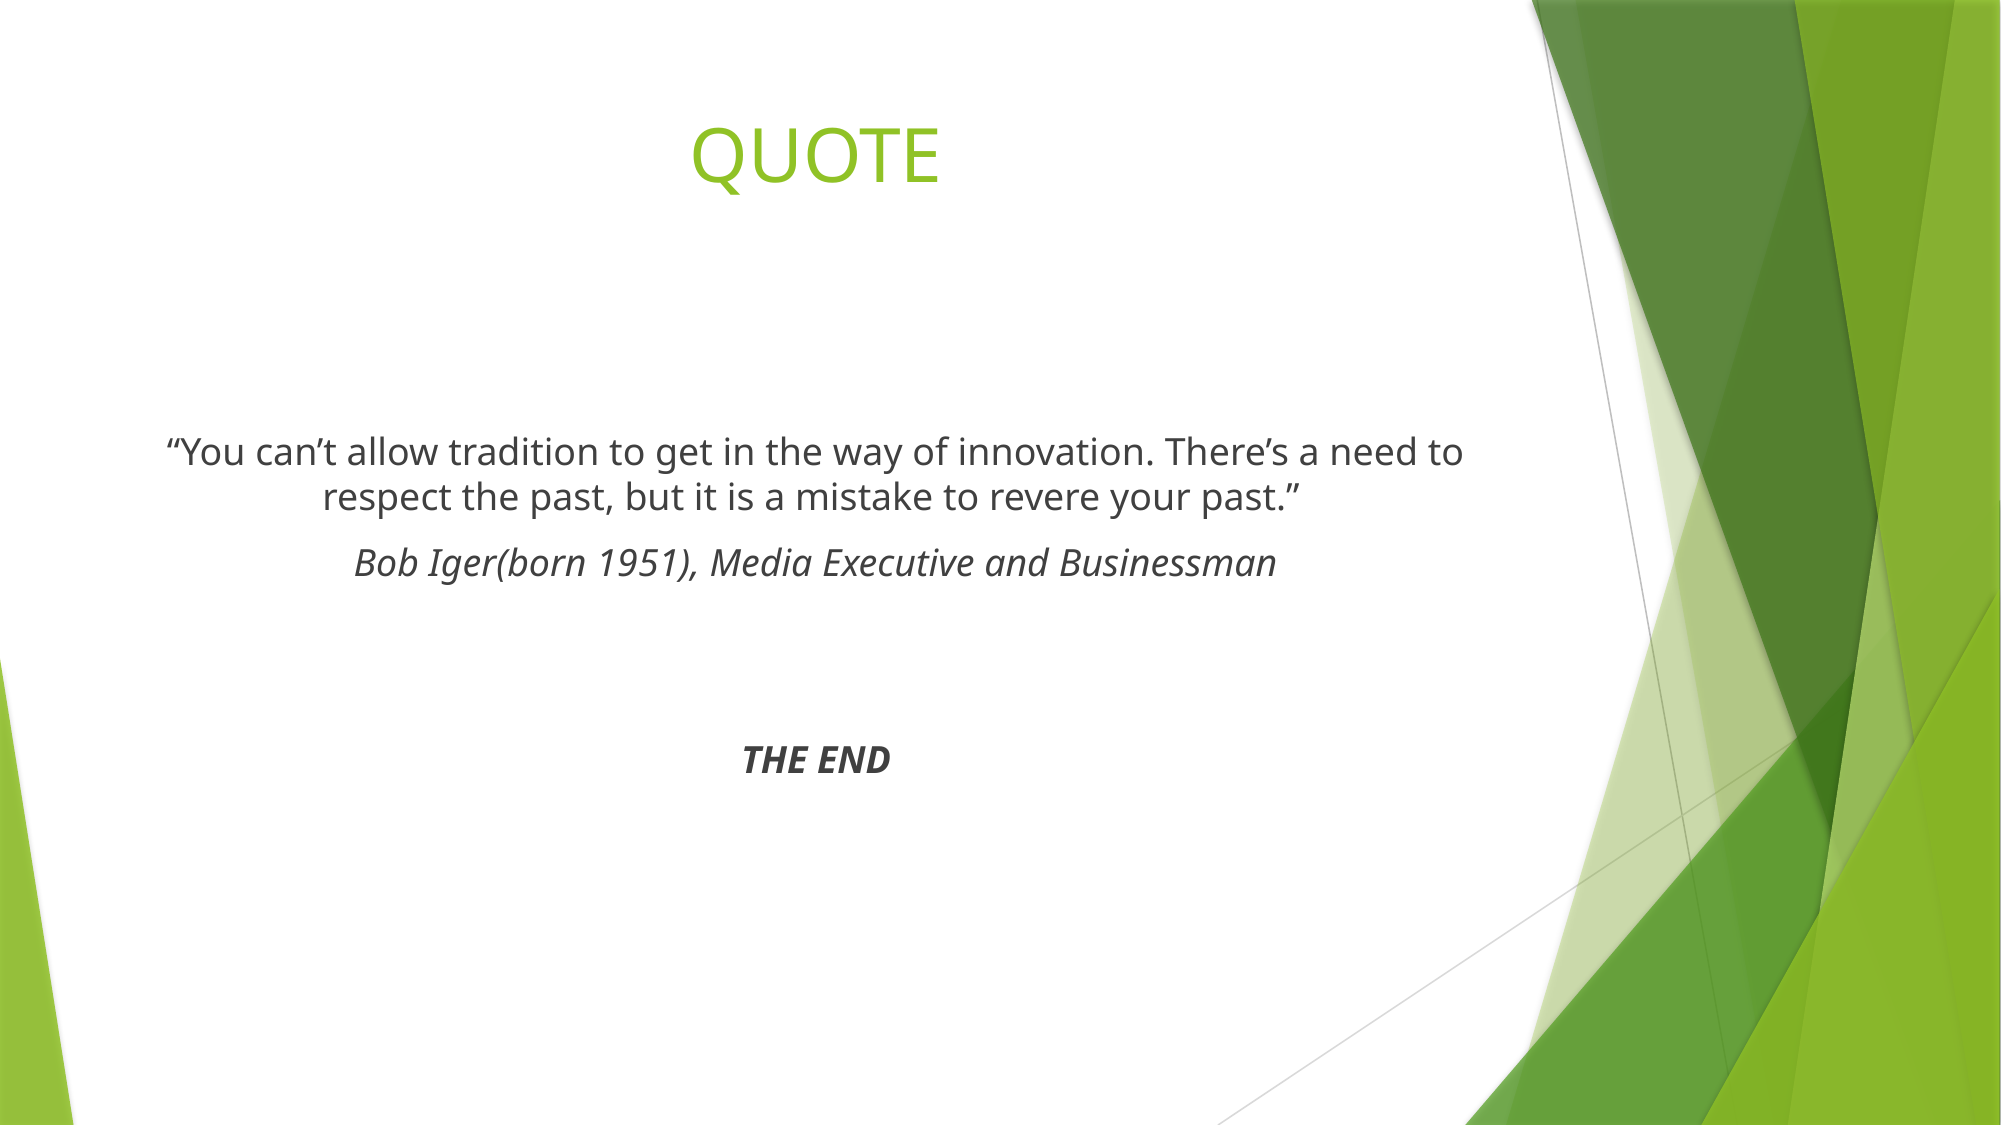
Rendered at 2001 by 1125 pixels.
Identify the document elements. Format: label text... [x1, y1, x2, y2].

title QUOTE [111, 99, 1522, 317]
list “You can’t allow tradition to get in the way of innovation. There’s a need to respect the past, but it is a mistake to revere your past.” Bob Iger(born 1951), Media Executive and Businessman THE END [111, 354, 1522, 992]
